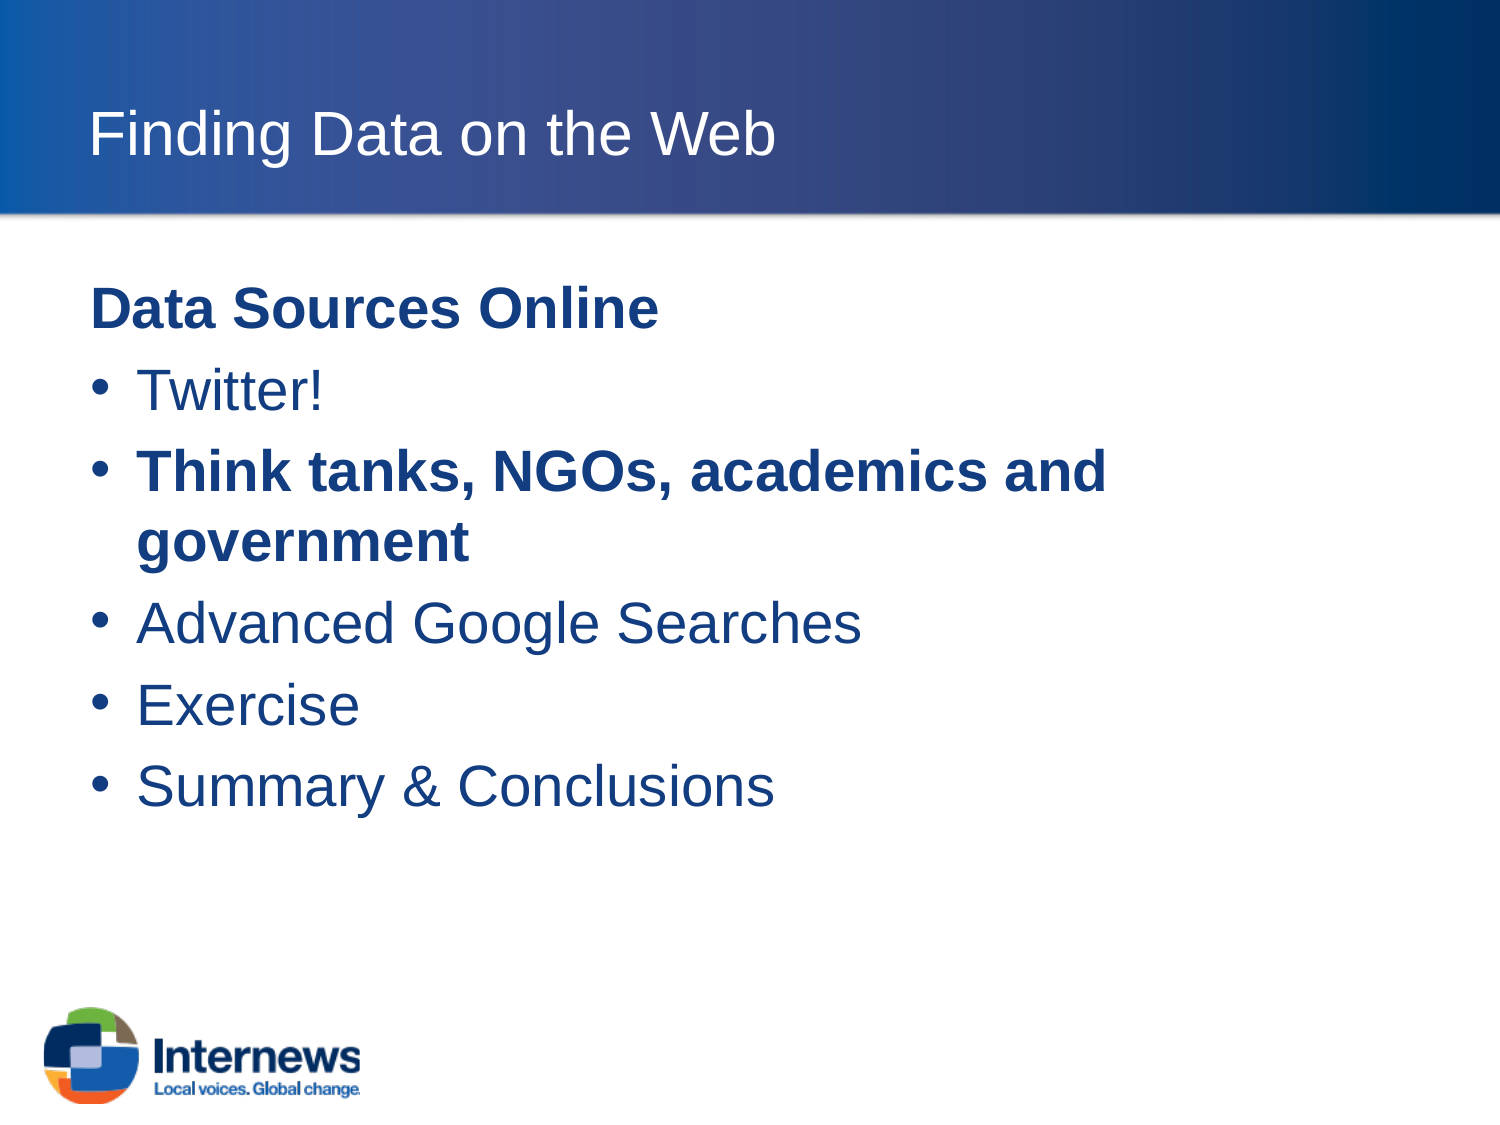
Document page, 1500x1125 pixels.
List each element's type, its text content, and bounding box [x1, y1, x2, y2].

list Data Sources Online Twitter! Think tanks, NGOs, academics and government Advanced Google Searches Exercise Summary & Conclusions [75, 262, 1425, 1005]
picture [0, 0, 1500, 246]
title Finding Data on the Web [73, 36, 1013, 224]
